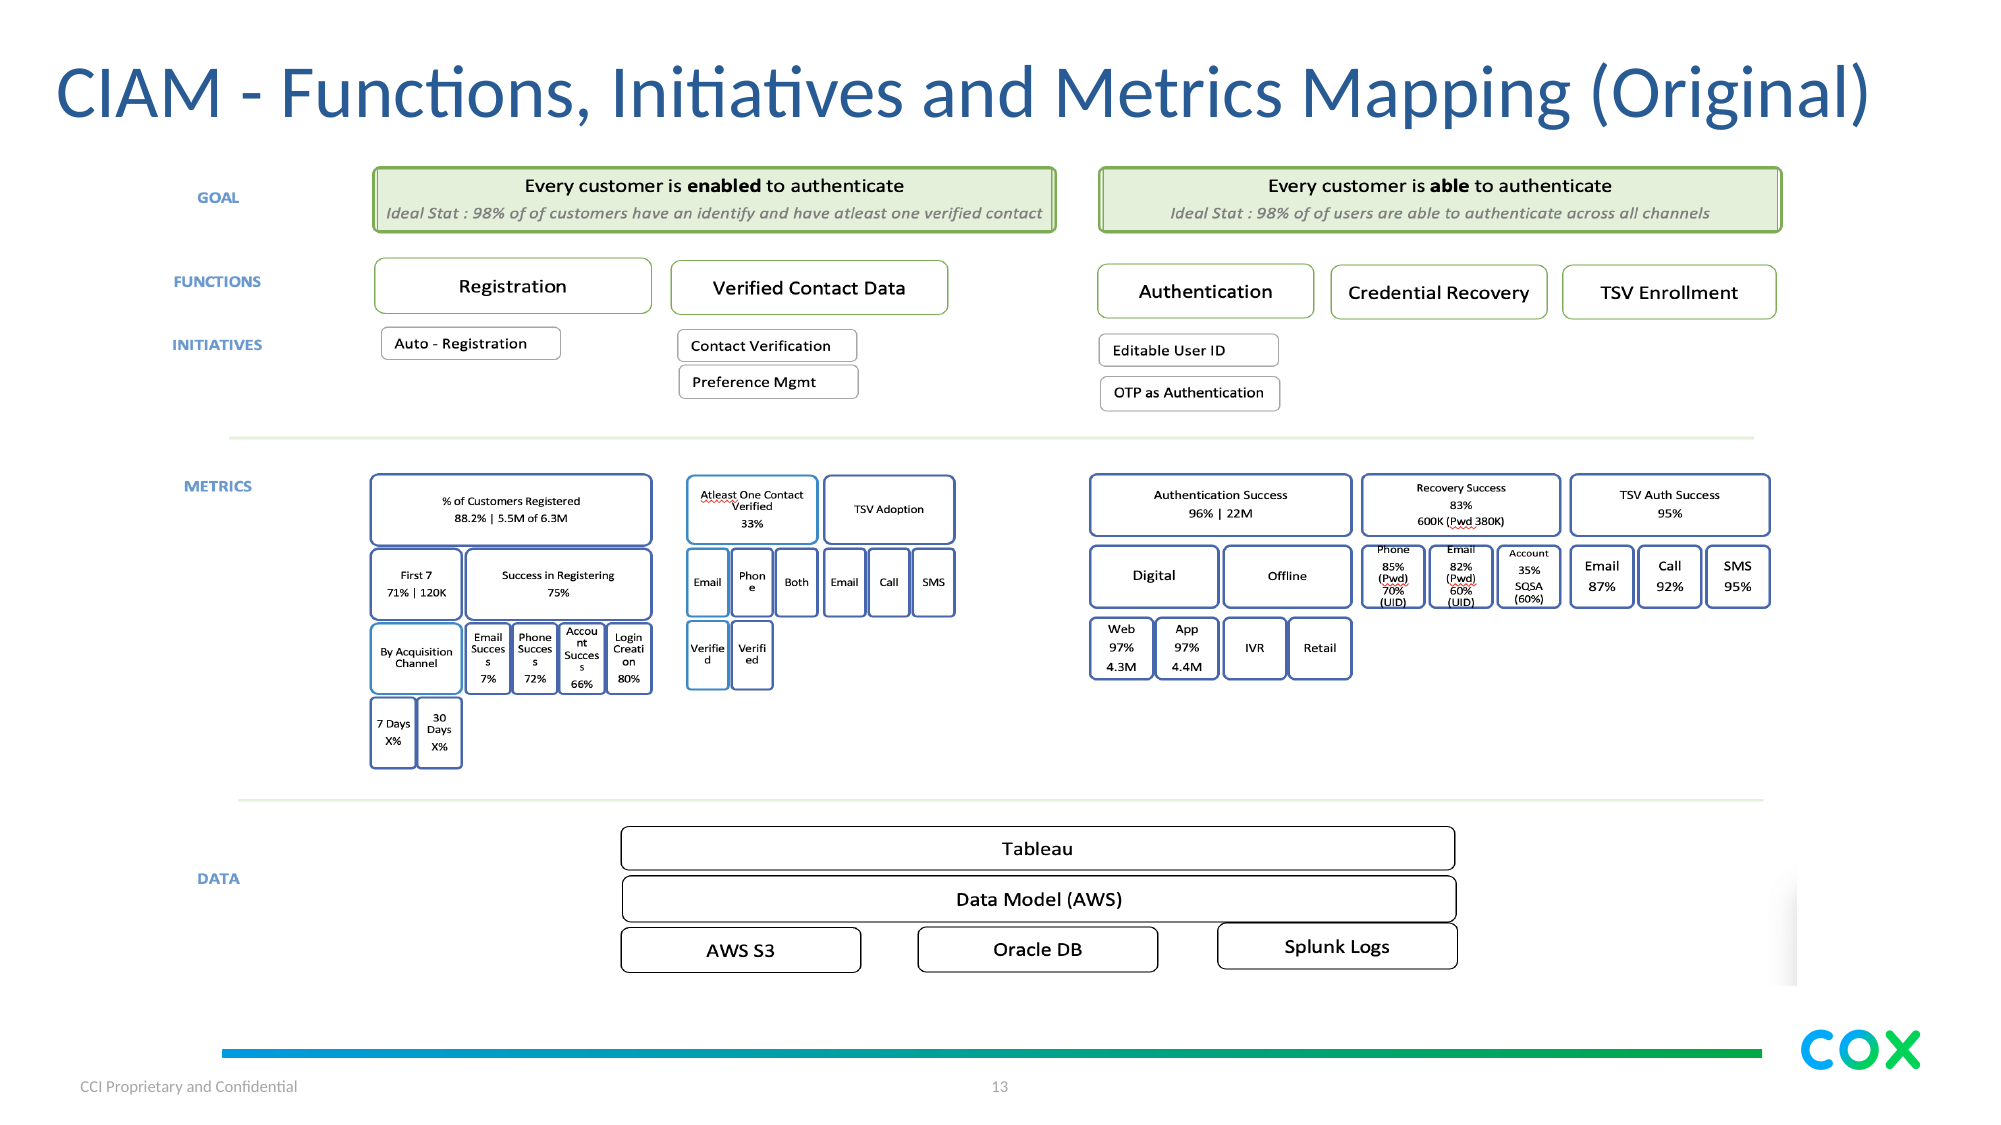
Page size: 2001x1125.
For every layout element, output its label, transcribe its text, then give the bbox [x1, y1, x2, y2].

title CIAM - Functions, Initiatives and Metrics Mapping (Original) [56, 37, 1895, 125]
picture [152, 152, 1797, 986]
picture [1798, 1026, 1922, 1073]
footer CCI Proprietary and Confidential [80, 1068, 322, 1103]
